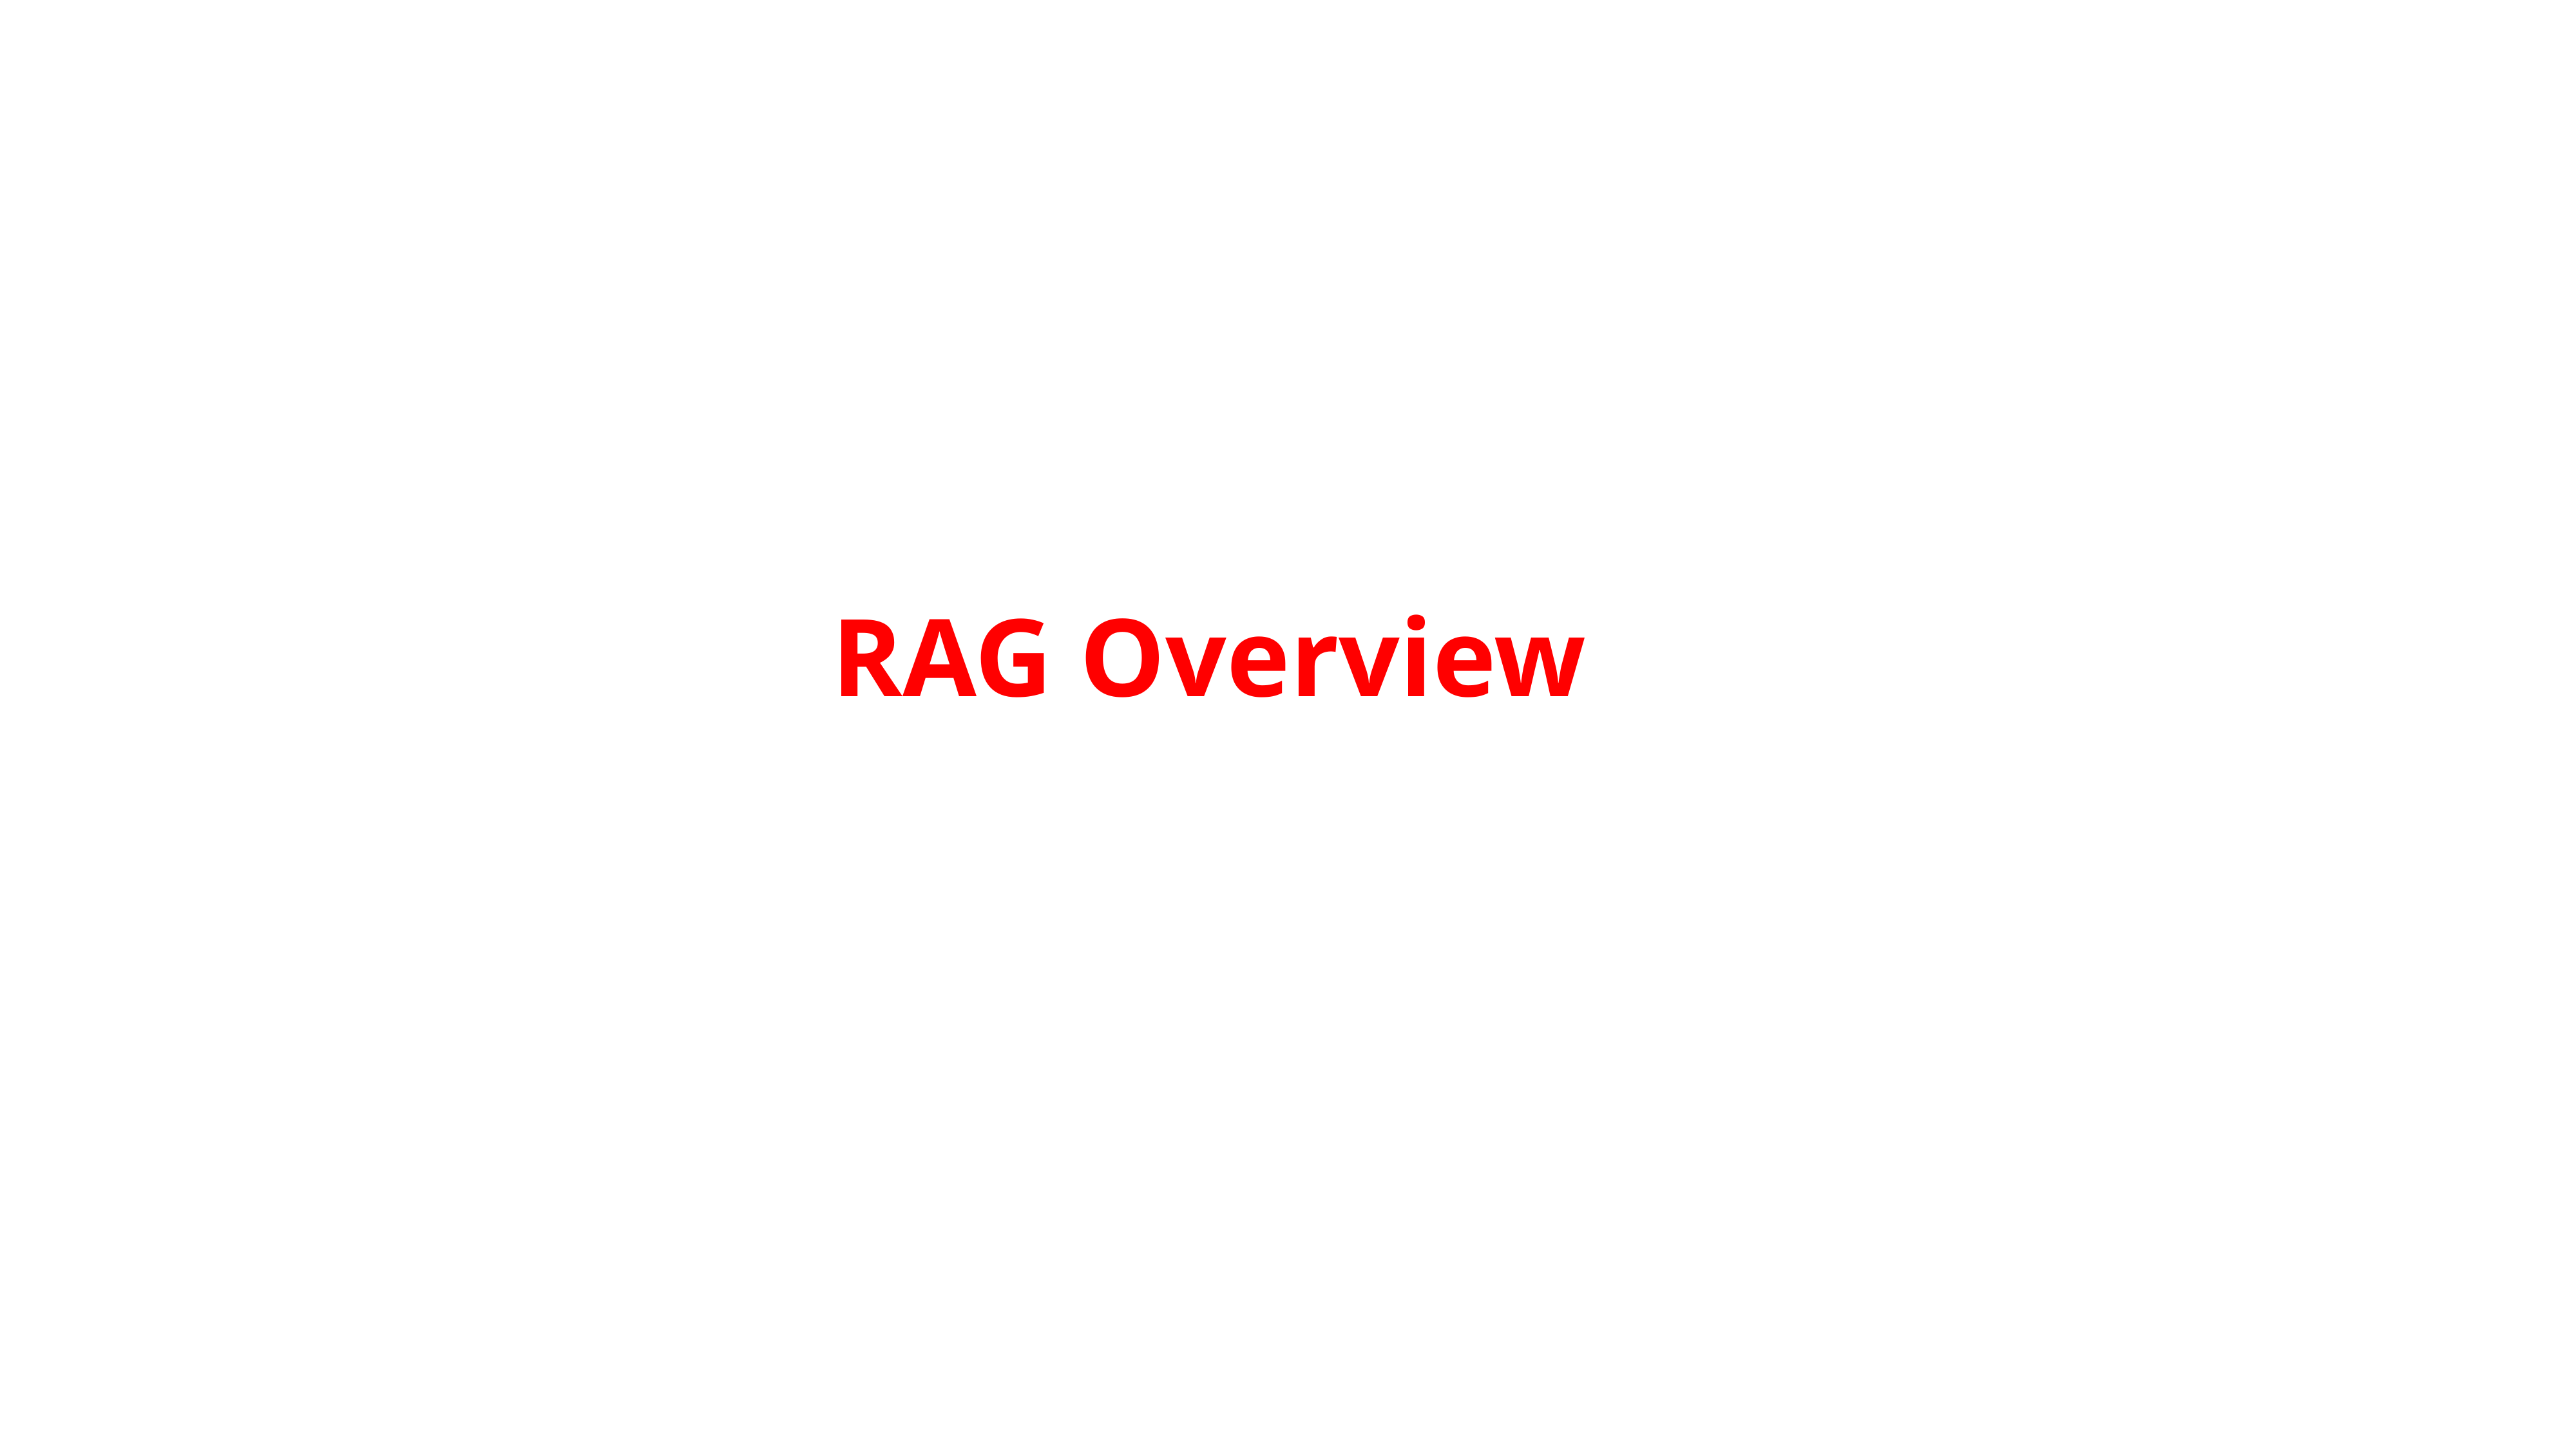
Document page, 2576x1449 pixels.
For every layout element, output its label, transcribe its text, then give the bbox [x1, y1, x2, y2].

text_box RAG Overview [822, 584, 1596, 723]
